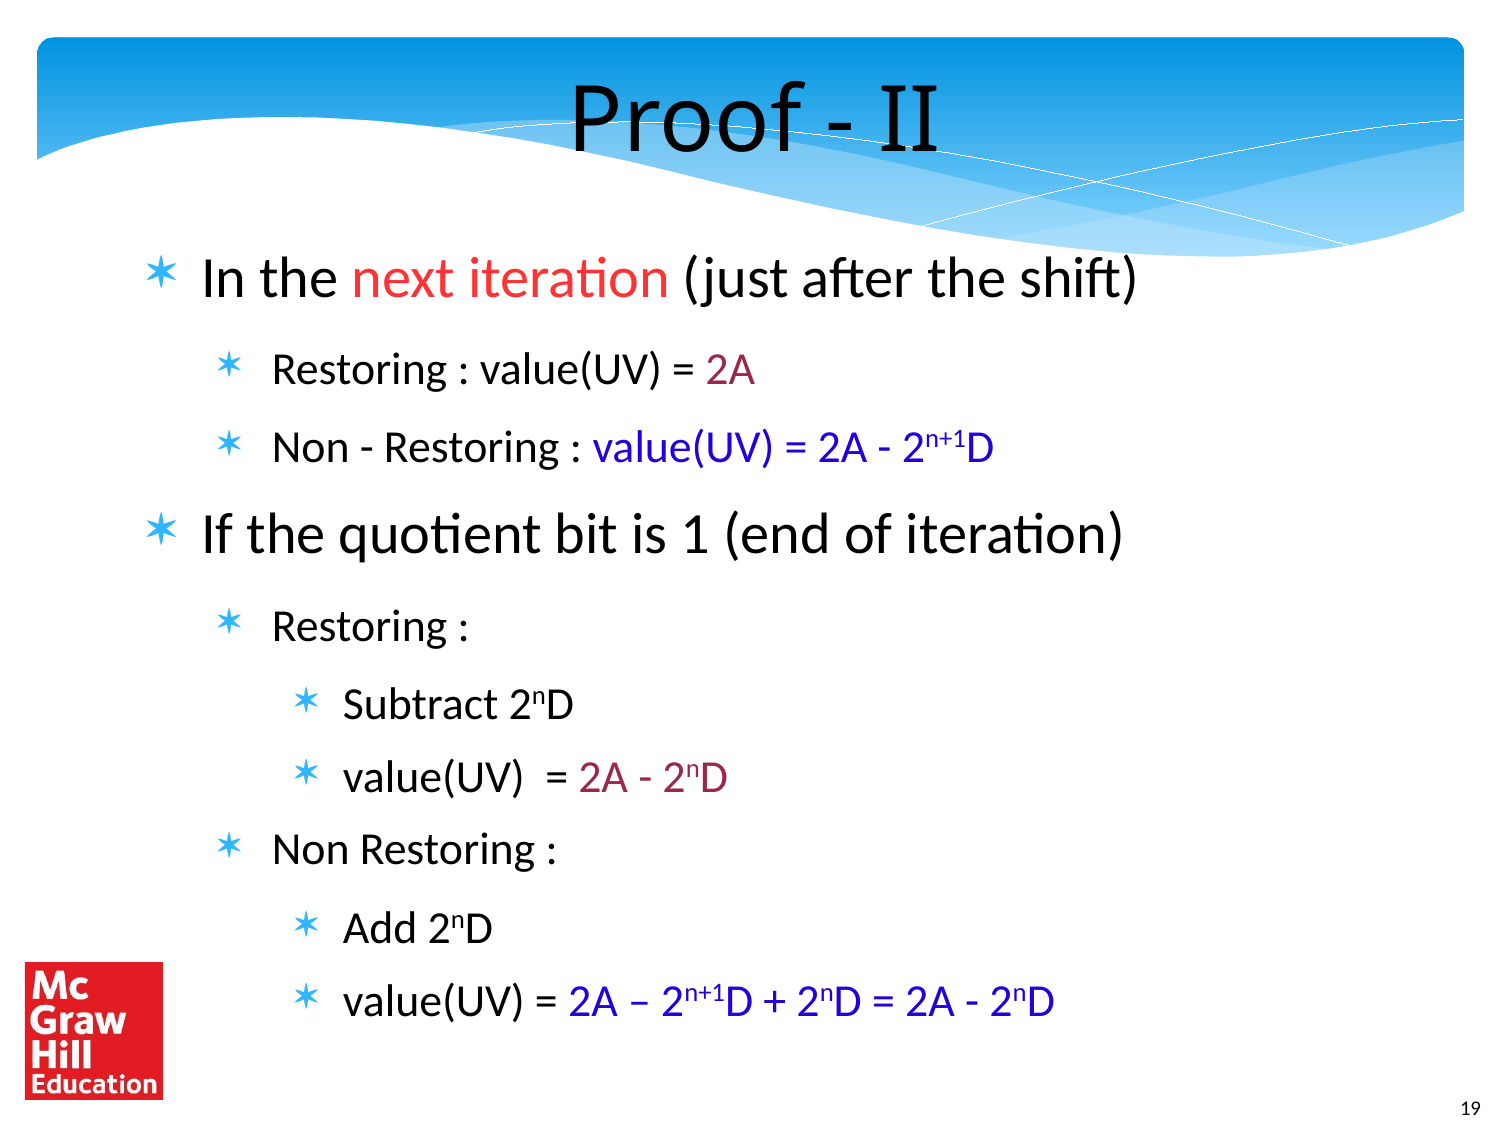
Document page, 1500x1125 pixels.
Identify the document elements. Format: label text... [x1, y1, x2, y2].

title Proof - II [145, 37, 1363, 192]
picture [24, 962, 163, 1100]
list In the next iteration (just after the shift) Restoring : value(UV) = 2A Non - Restoring : value(UV) = 2A - 2n+1D If the quotient bit is 1 (end of iteration) Restoring : Subtract 2nD value(UV) = 2A - 2nD Non Restoring : Add 2nD value(UV) = 2A – 2n+1D + 2nD = 2A - 2nD [130, 239, 1375, 1075]
